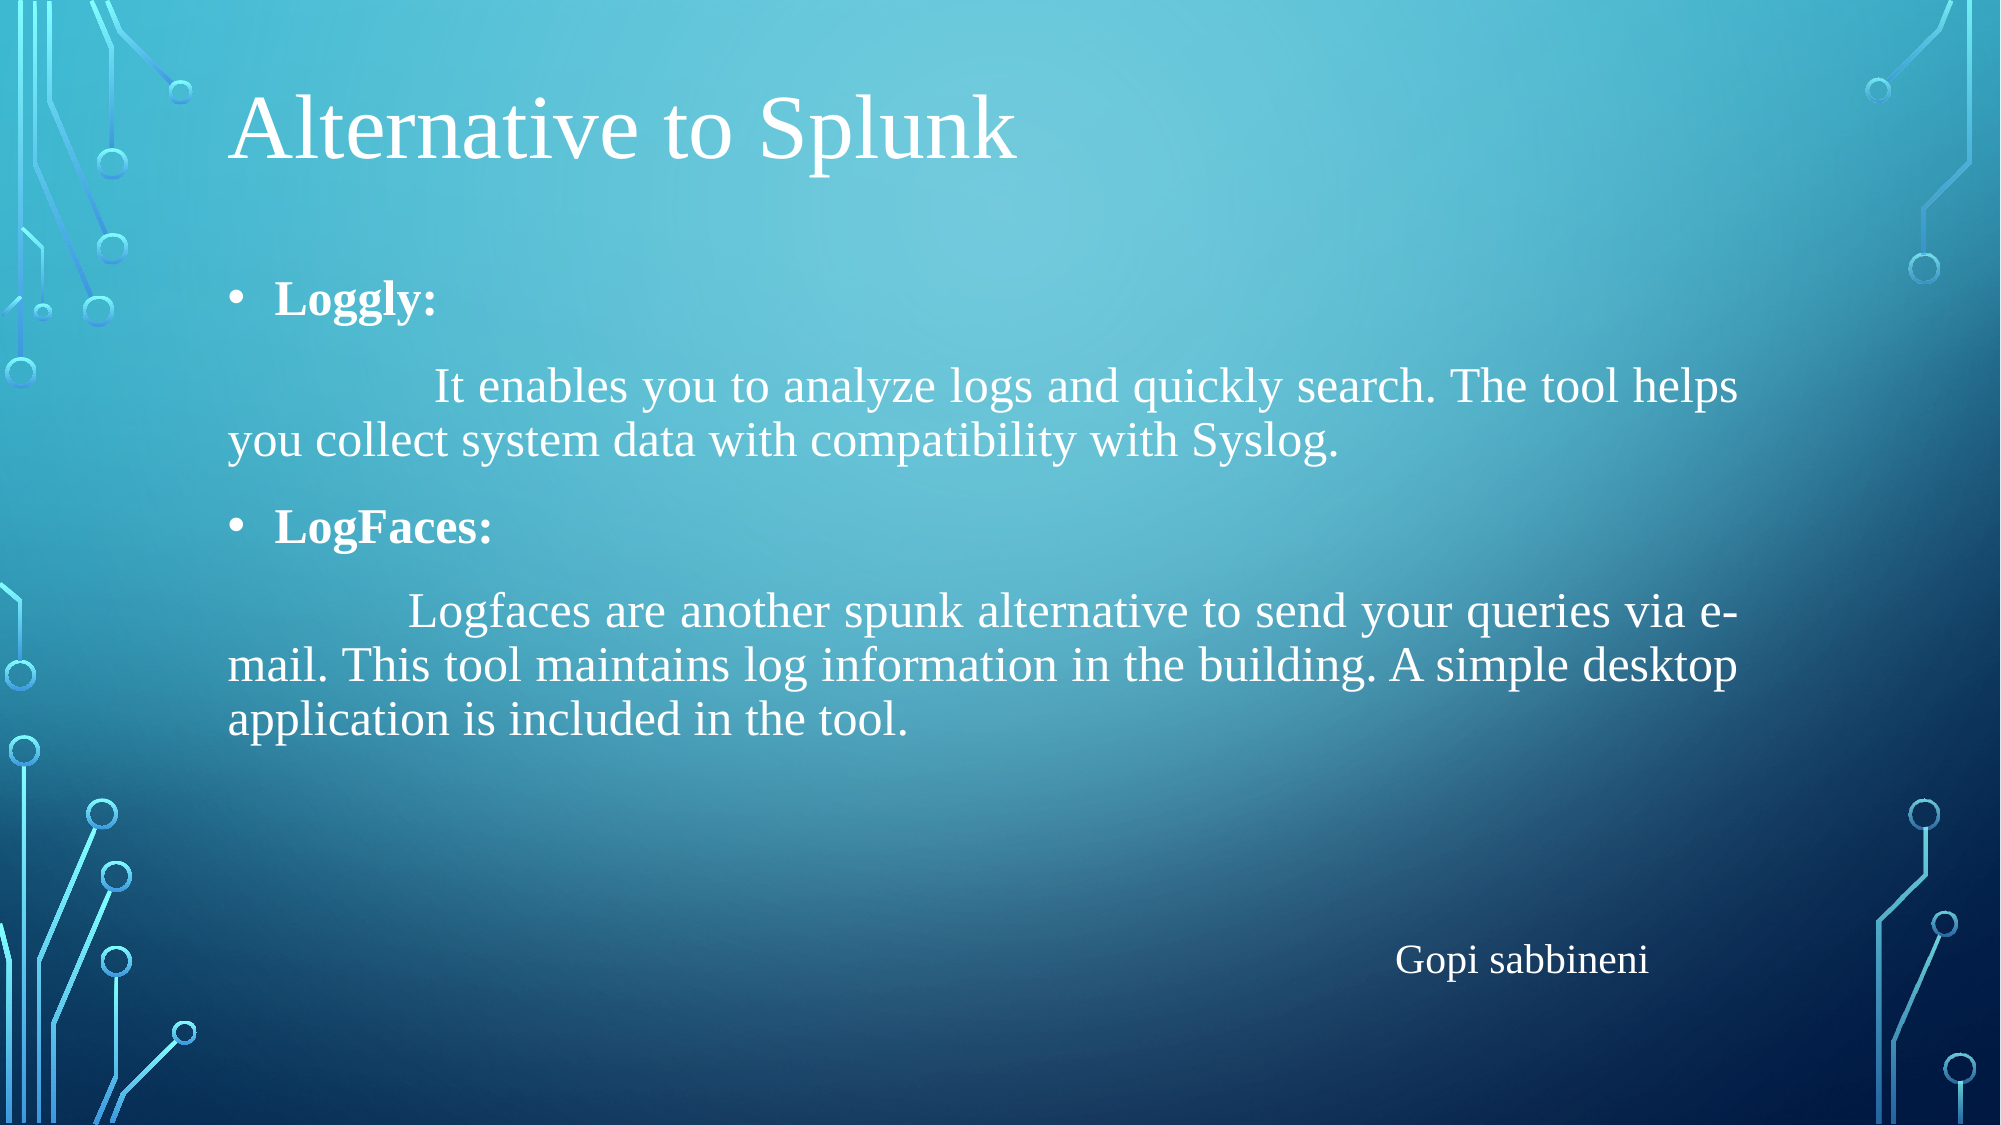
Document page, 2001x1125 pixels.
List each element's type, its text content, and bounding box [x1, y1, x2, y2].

text_box Alternative to Splunk [212, 64, 1368, 215]
text_box Loggly: It enables you to analyze logs and quickly search. The tool helps you collect system data with compatibility with Syslog. LogFaces: Logfaces are another spunk alternative to send your queries via e-mail. This tool maintains log information in the building. A simple desktop application is included in the tool. [212, 257, 1755, 844]
text_box Gopi sabbineni [1380, 924, 1721, 990]
